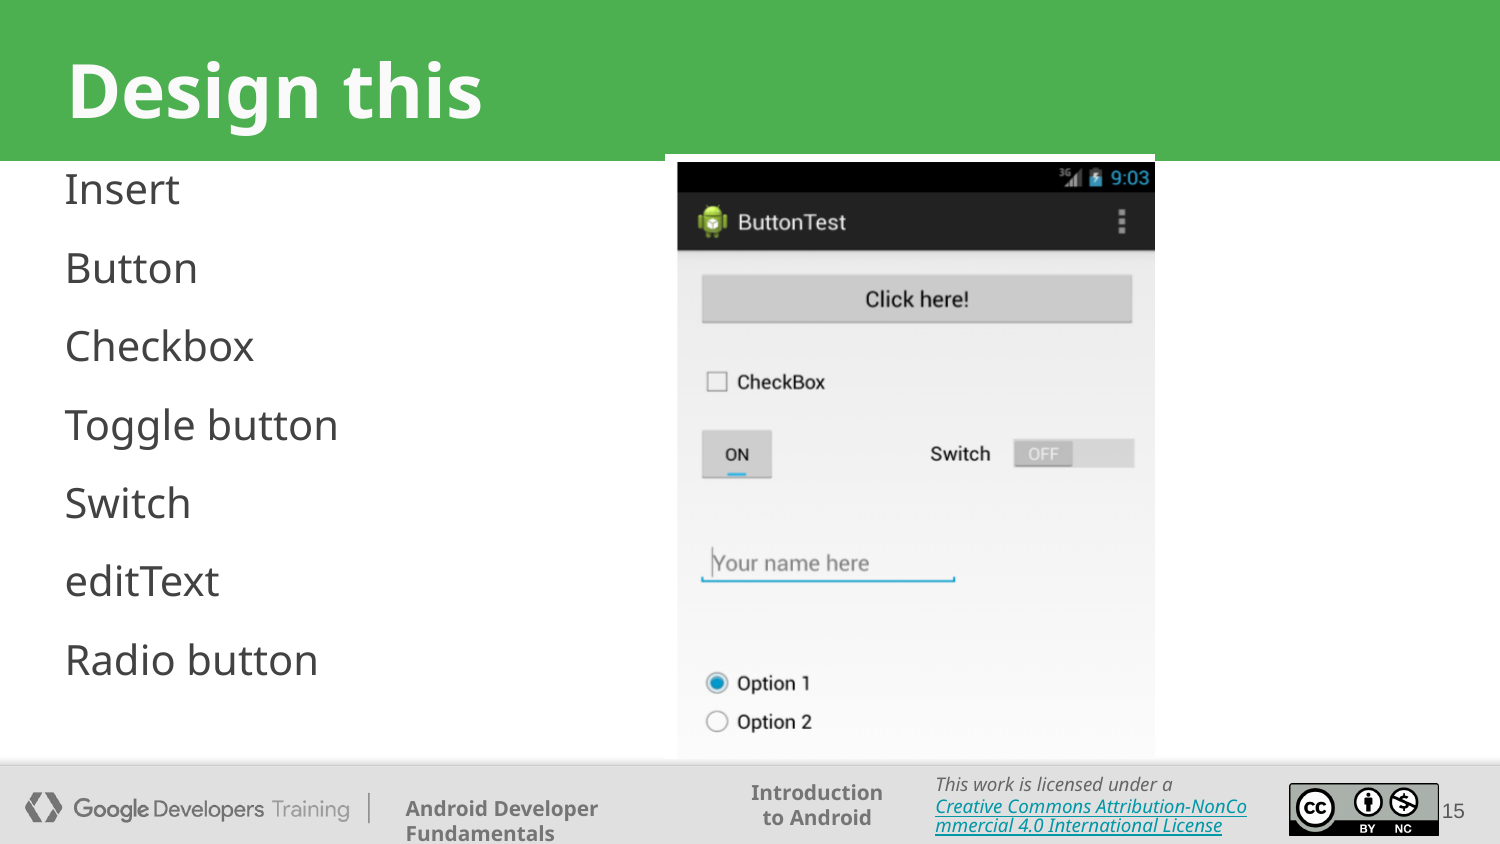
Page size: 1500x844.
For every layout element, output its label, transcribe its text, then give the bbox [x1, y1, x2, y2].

list Insert Button Checkbox Toggle button Switch editText Radio button [37, 140, 1435, 759]
slide_number 15 [1389, 777, 1480, 842]
title Design this [51, 28, 1449, 122]
picture [0, 153, 1500, 844]
